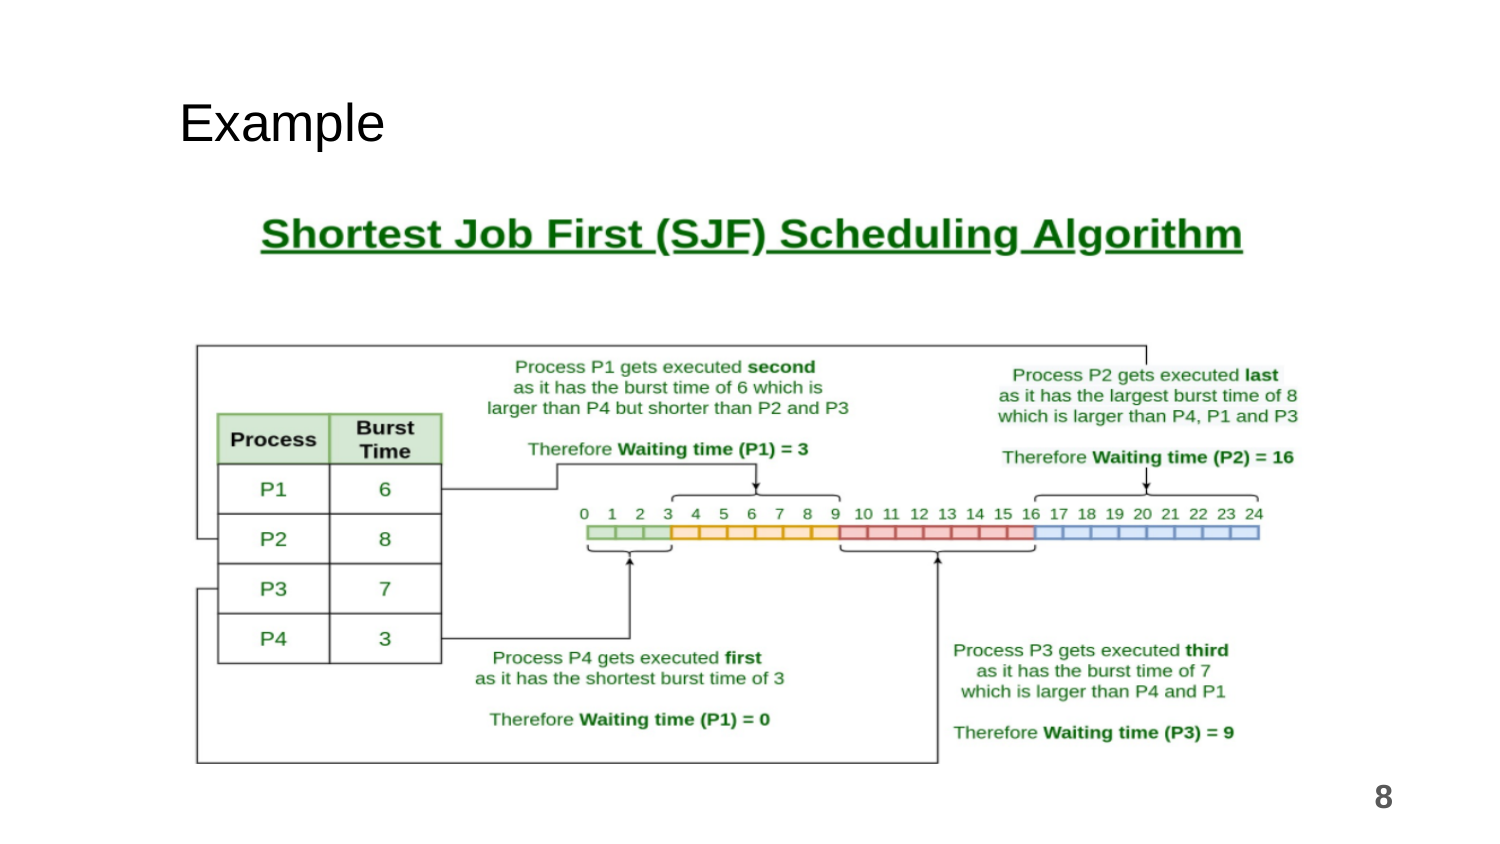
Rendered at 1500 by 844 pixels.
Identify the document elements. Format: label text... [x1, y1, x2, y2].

picture [154, 166, 1372, 764]
slide_number ‹#› [1317, 763, 1408, 828]
title Example [105, 72, 1449, 167]
